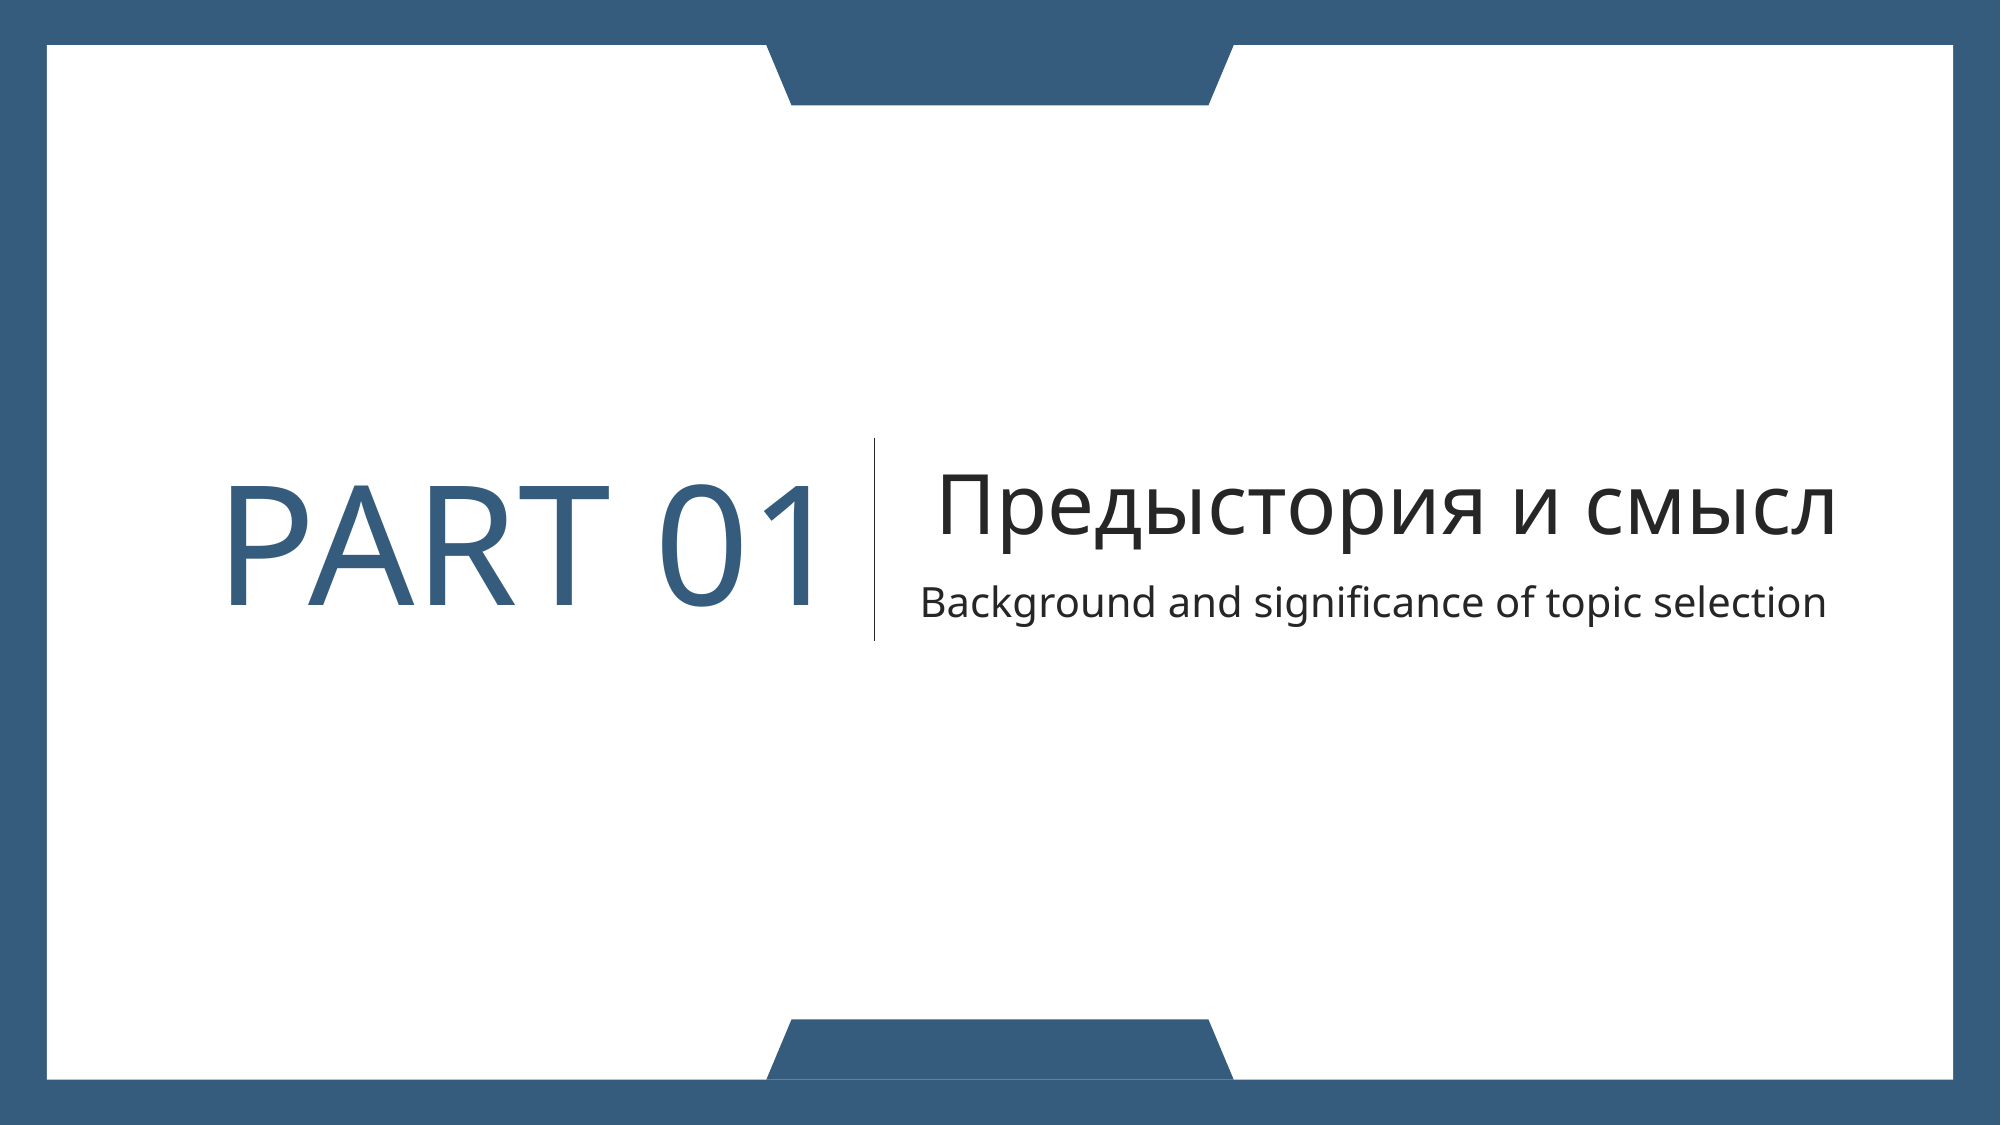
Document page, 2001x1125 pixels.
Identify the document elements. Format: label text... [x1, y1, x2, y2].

text_box PART 01 [173, 430, 888, 646]
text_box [920, 444, 1866, 635]
